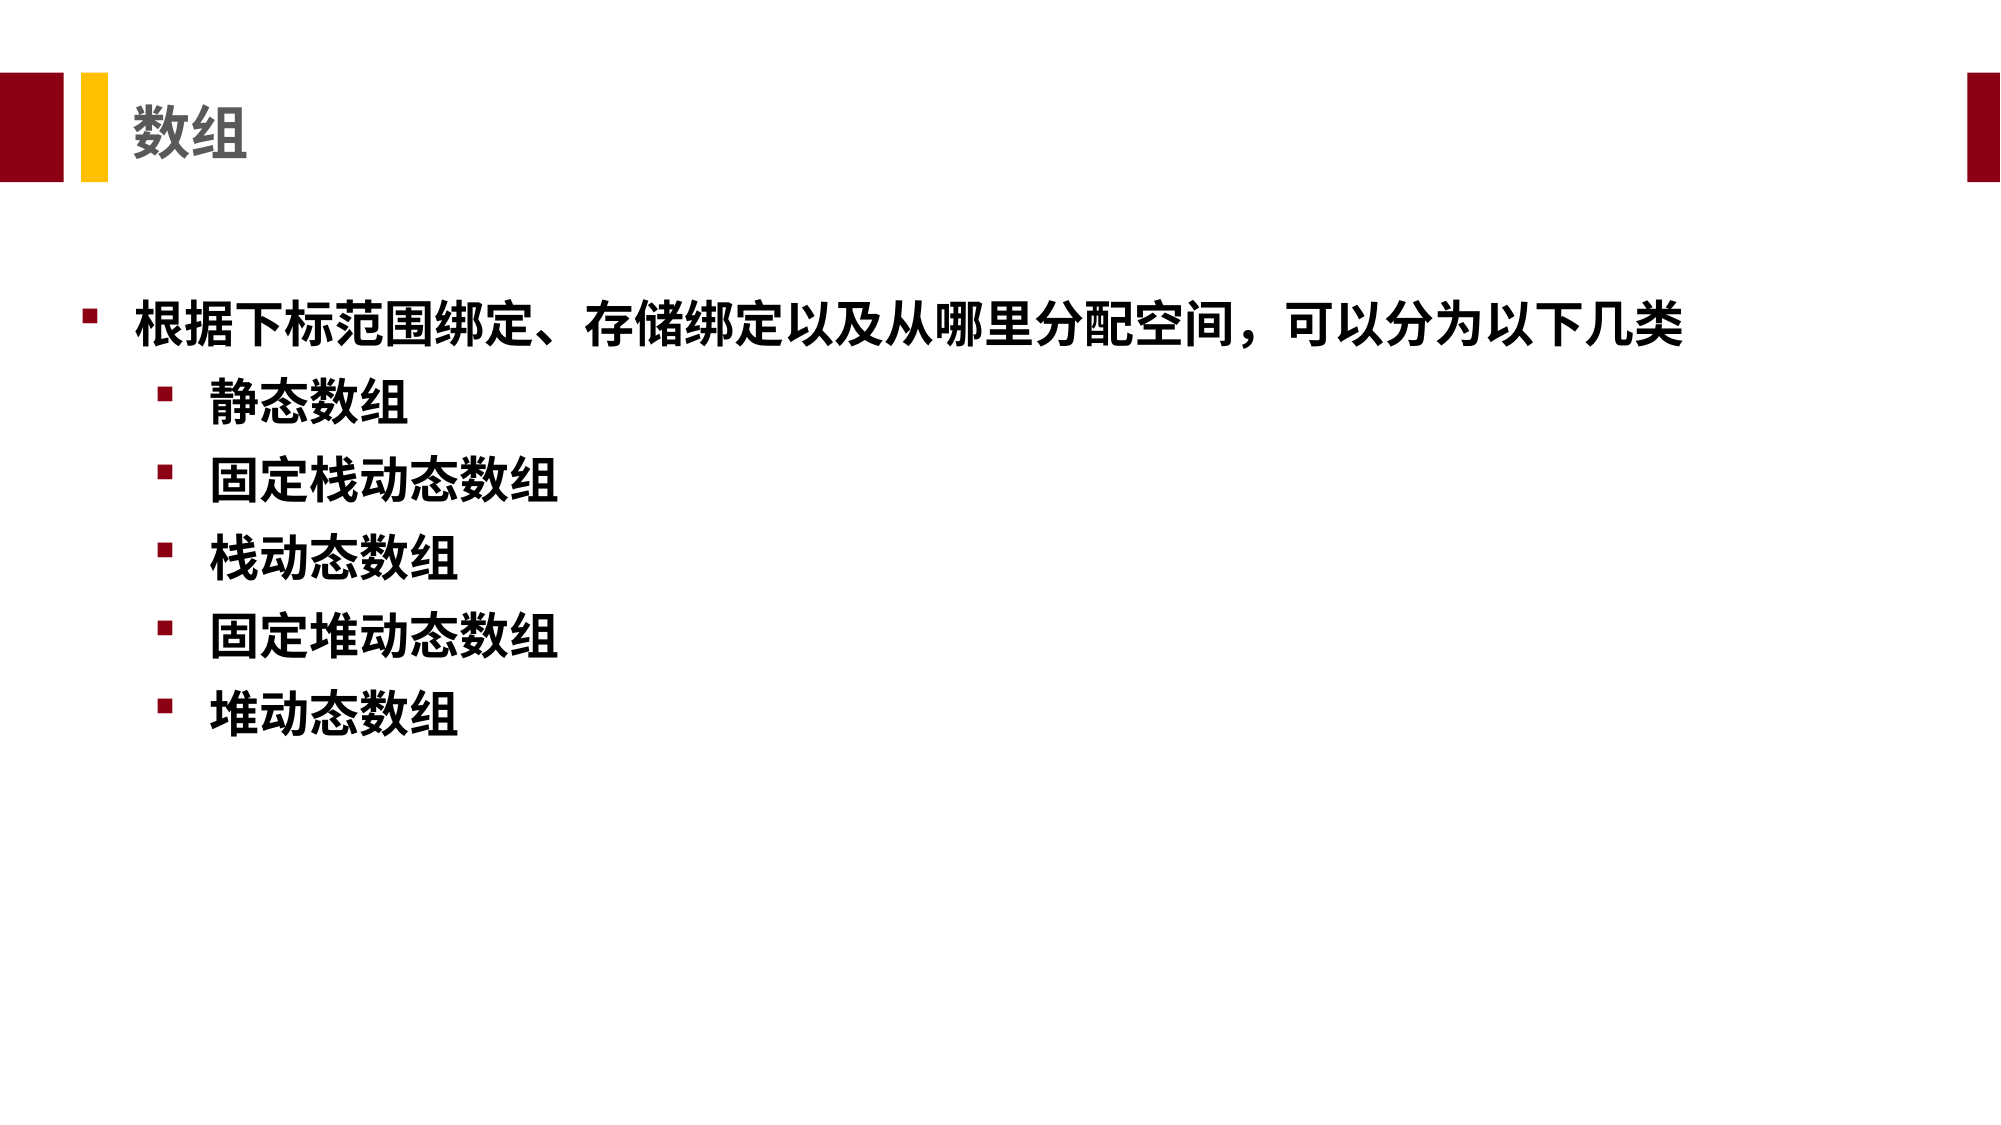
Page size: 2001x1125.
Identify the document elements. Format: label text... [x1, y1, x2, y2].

text_box [1966, 71, 2000, 183]
text_box 根据下标范围绑定、存储绑定以及从哪里分配空间，可以分为以下几类 静态数组 固定栈动态数组 栈动态数组 固定堆动态数组 堆动态数组 [63, 255, 1795, 822]
text_box [0, 71, 65, 183]
text_box 数组 [132, 95, 1944, 167]
text_box [80, 71, 109, 183]
